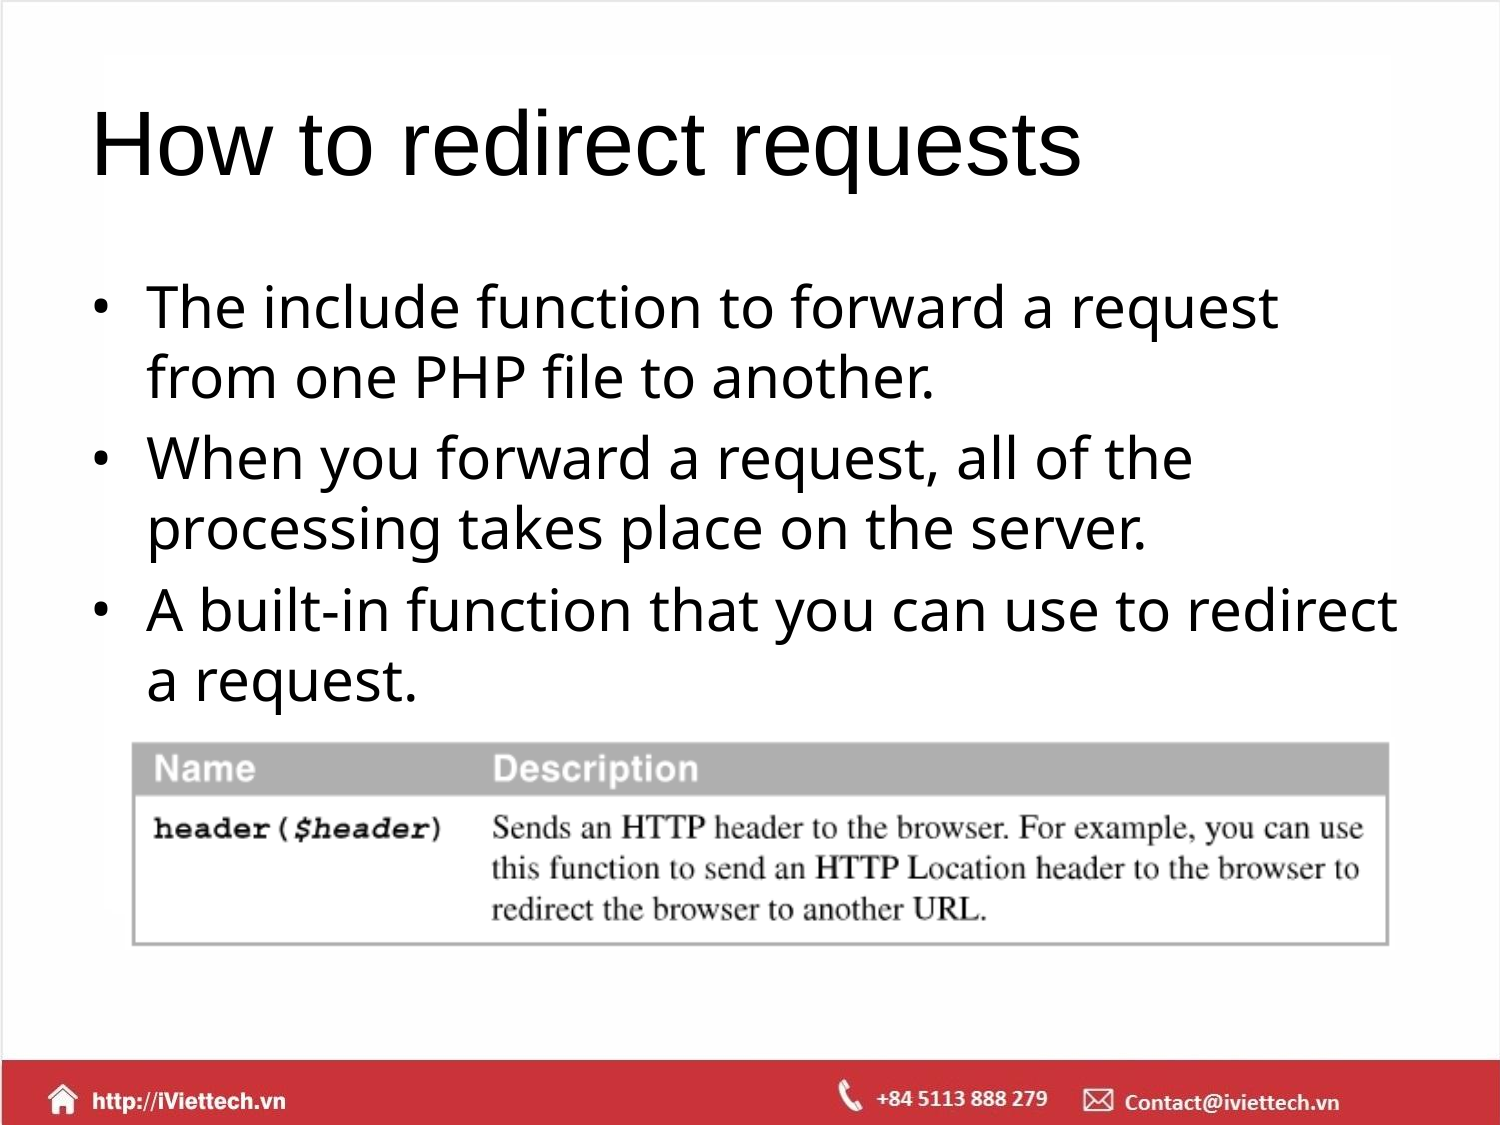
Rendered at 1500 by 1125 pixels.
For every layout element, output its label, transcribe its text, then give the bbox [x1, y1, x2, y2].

picture [0, 0, 1500, 1125]
title How to redirect requests [75, 45, 1425, 233]
list The include function to forward a request from one PHP file to another. When you forward a request, all of the processing takes place on the server. A built-in function that you can use to redirect a request. [75, 262, 1425, 1005]
